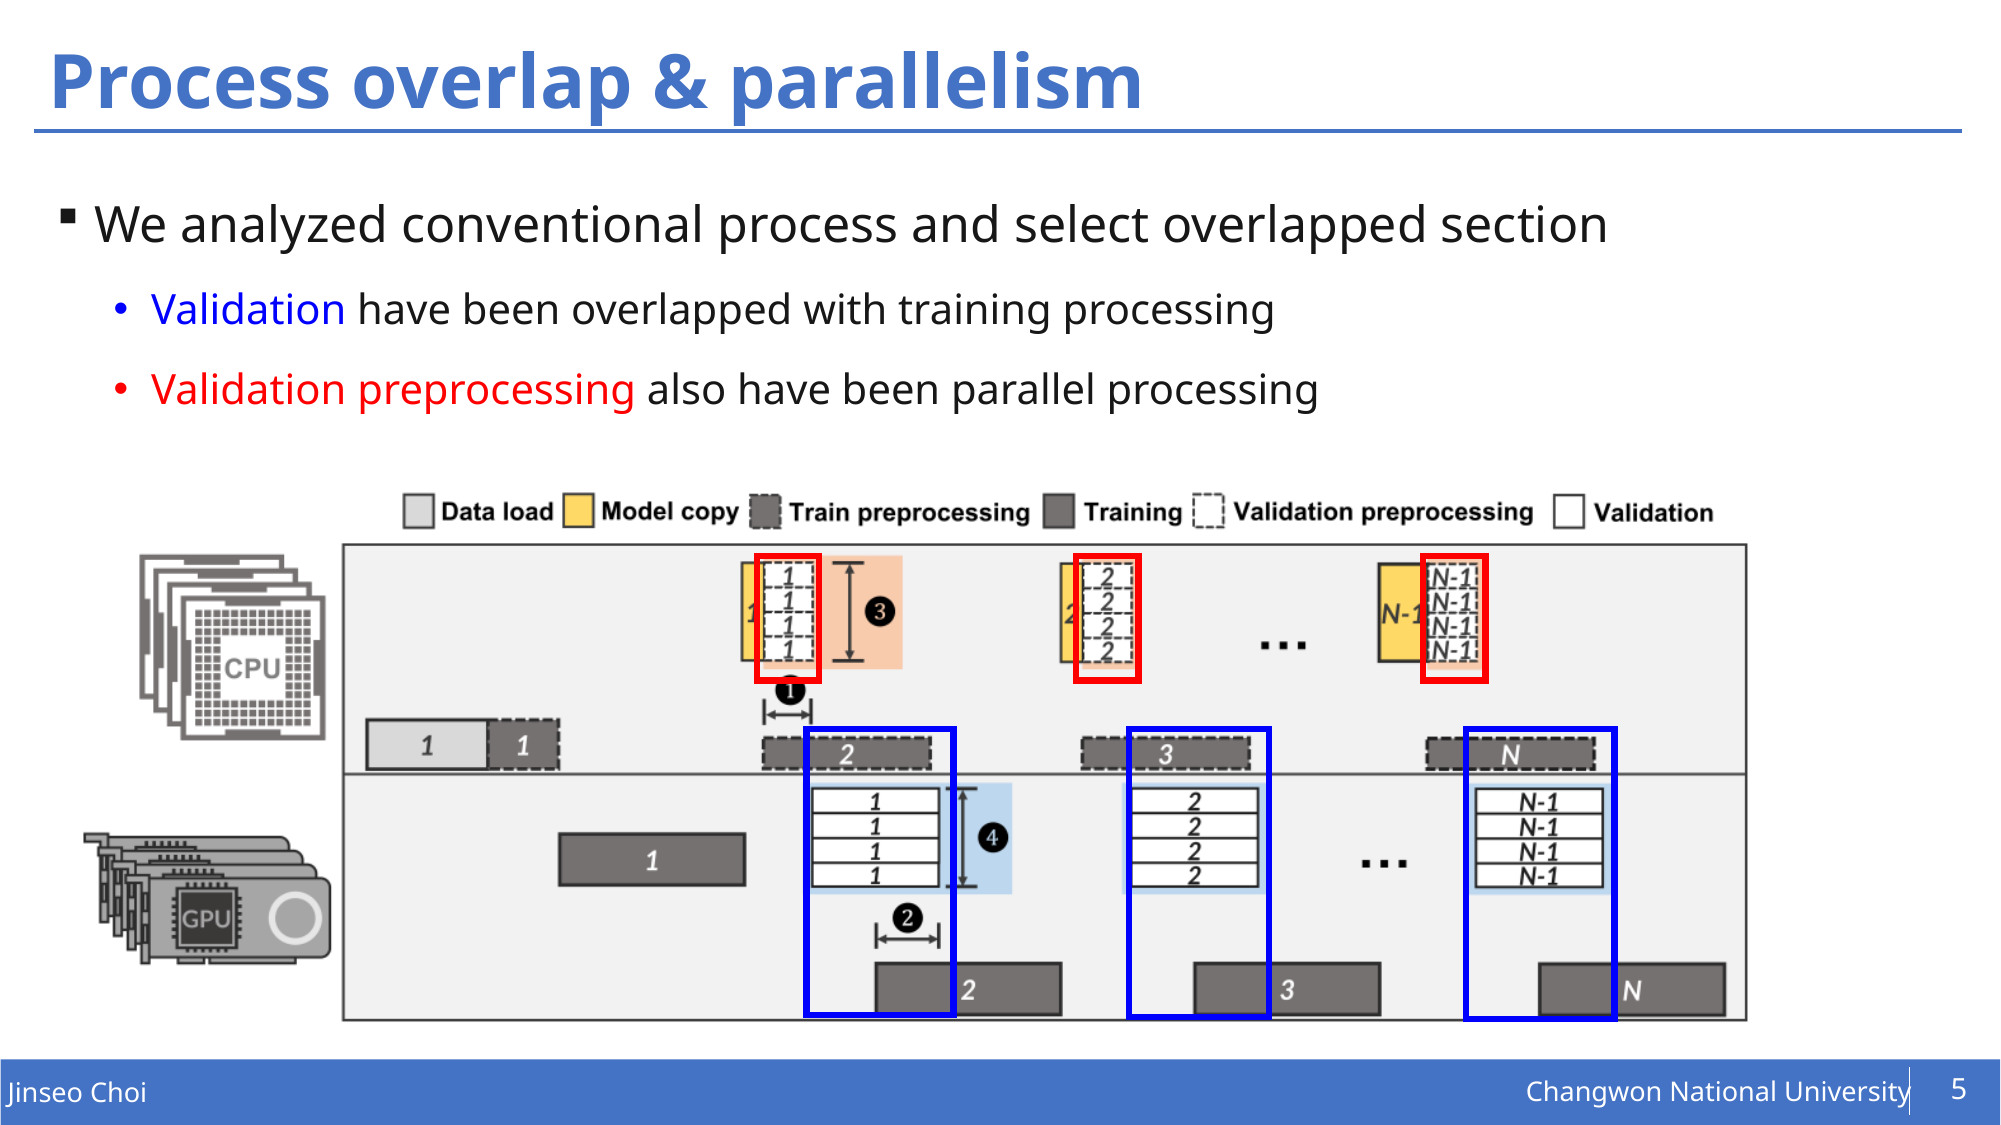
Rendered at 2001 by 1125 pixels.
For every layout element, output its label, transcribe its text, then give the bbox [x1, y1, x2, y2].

text_box [33, 152, 1963, 997]
title Process overlap & parallelism [33, 27, 1963, 143]
text_box We analyzed conventional process and select overlapped section Validation have been overlapped with training processing Validation preprocessing also have been parallel processing [41, 160, 1971, 1006]
picture [62, 471, 1773, 1033]
slide_number 5 [1922, 1060, 1996, 1121]
